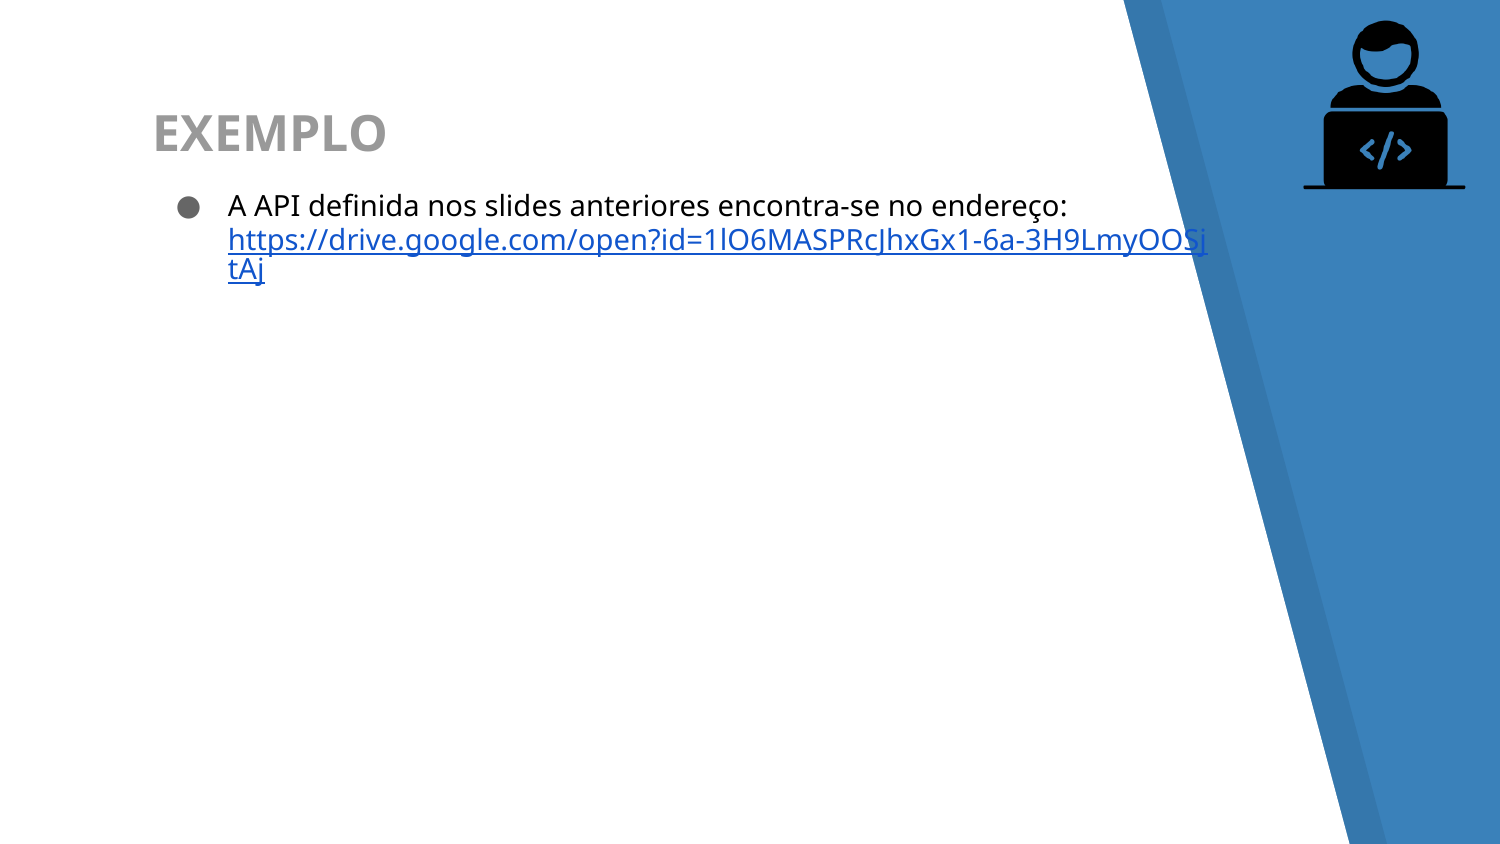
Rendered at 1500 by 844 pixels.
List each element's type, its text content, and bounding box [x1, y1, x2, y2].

title EXEMPLO [137, 109, 926, 171]
text_box A API definida nos slides anteriores encontra-se no endereço: https://drive.google.com/open?id=1lO6MASPRcJhxGx1-6a-3H9LmyOOSjtAj [137, 171, 1228, 793]
picture [1297, 18, 1471, 192]
